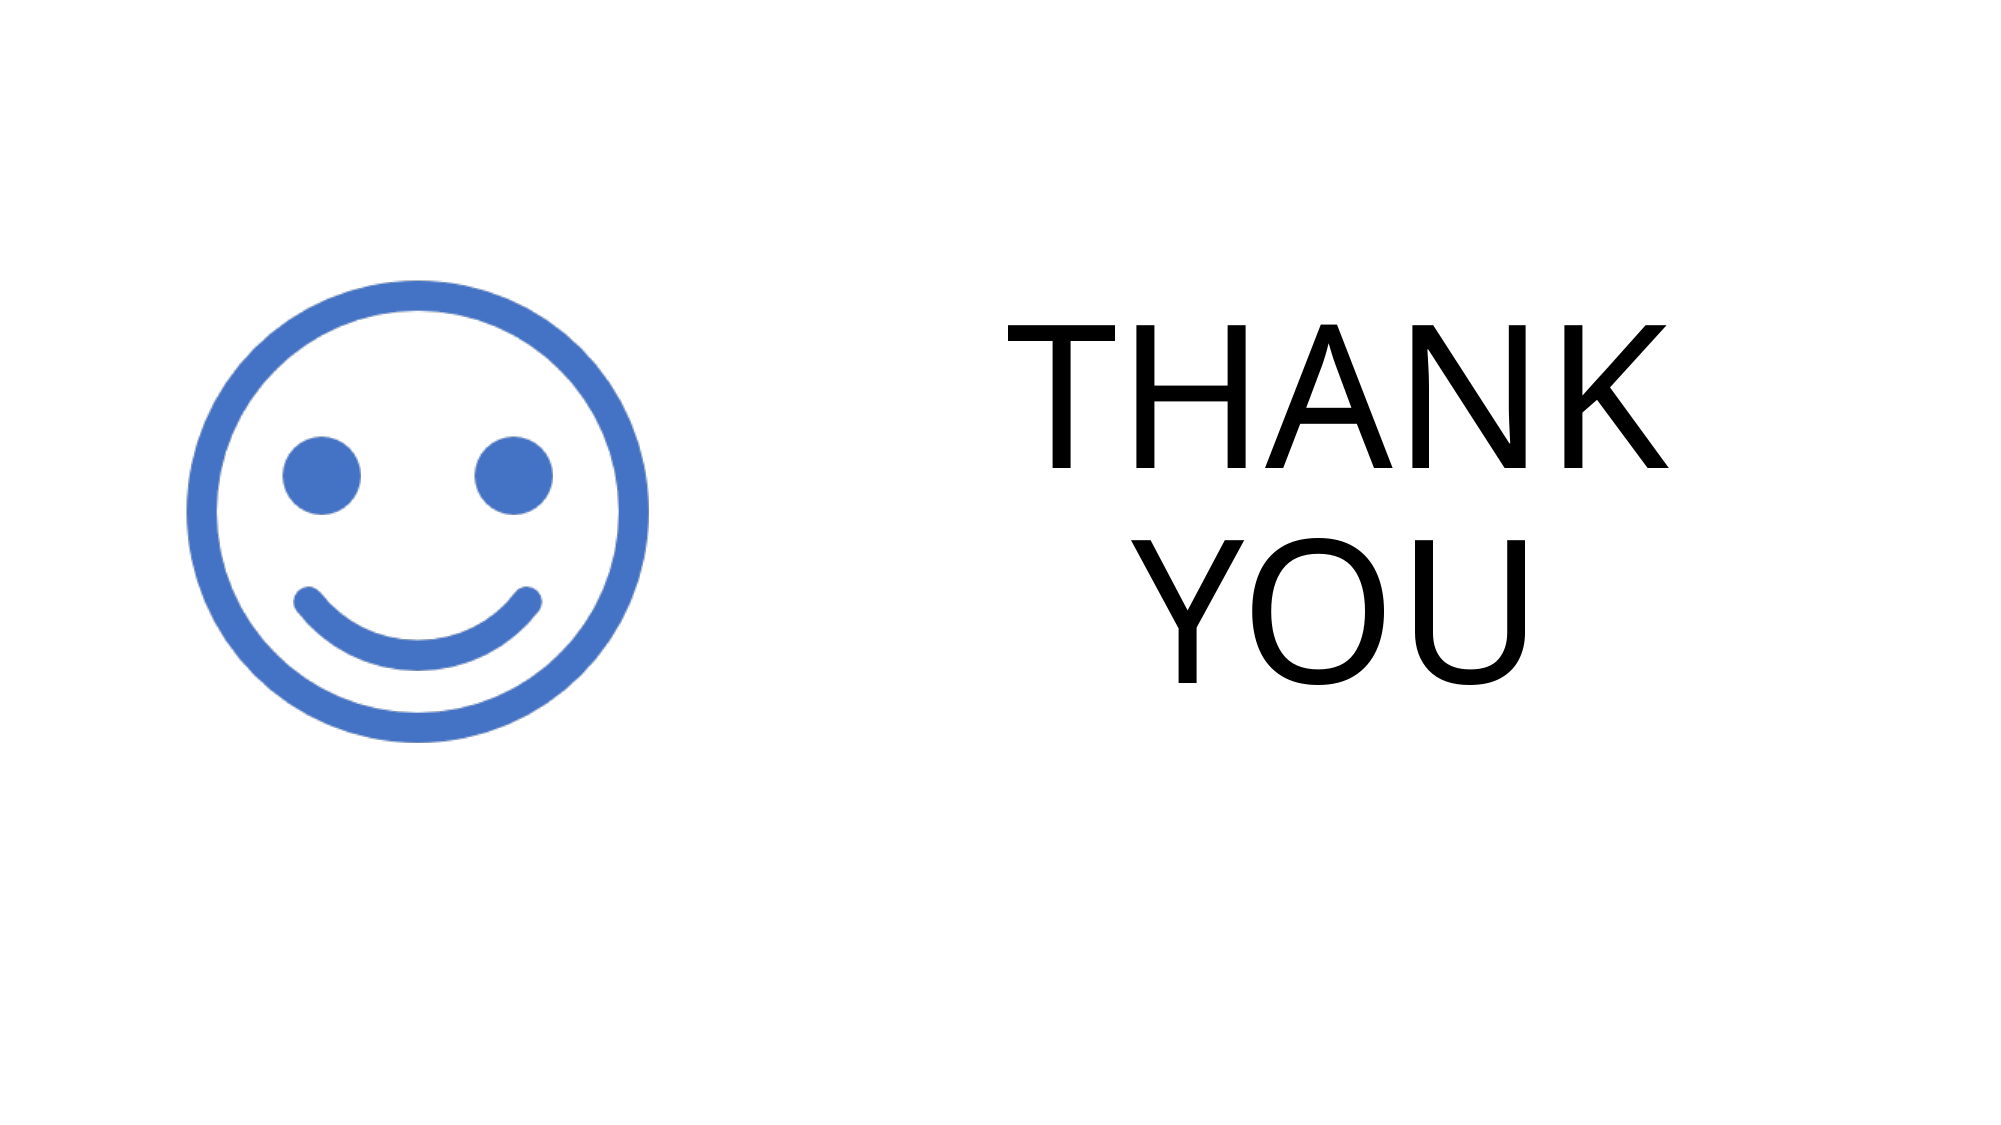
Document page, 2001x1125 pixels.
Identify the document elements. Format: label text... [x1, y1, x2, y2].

title THANK YOU [854, 236, 1821, 786]
picture [130, 224, 706, 801]
